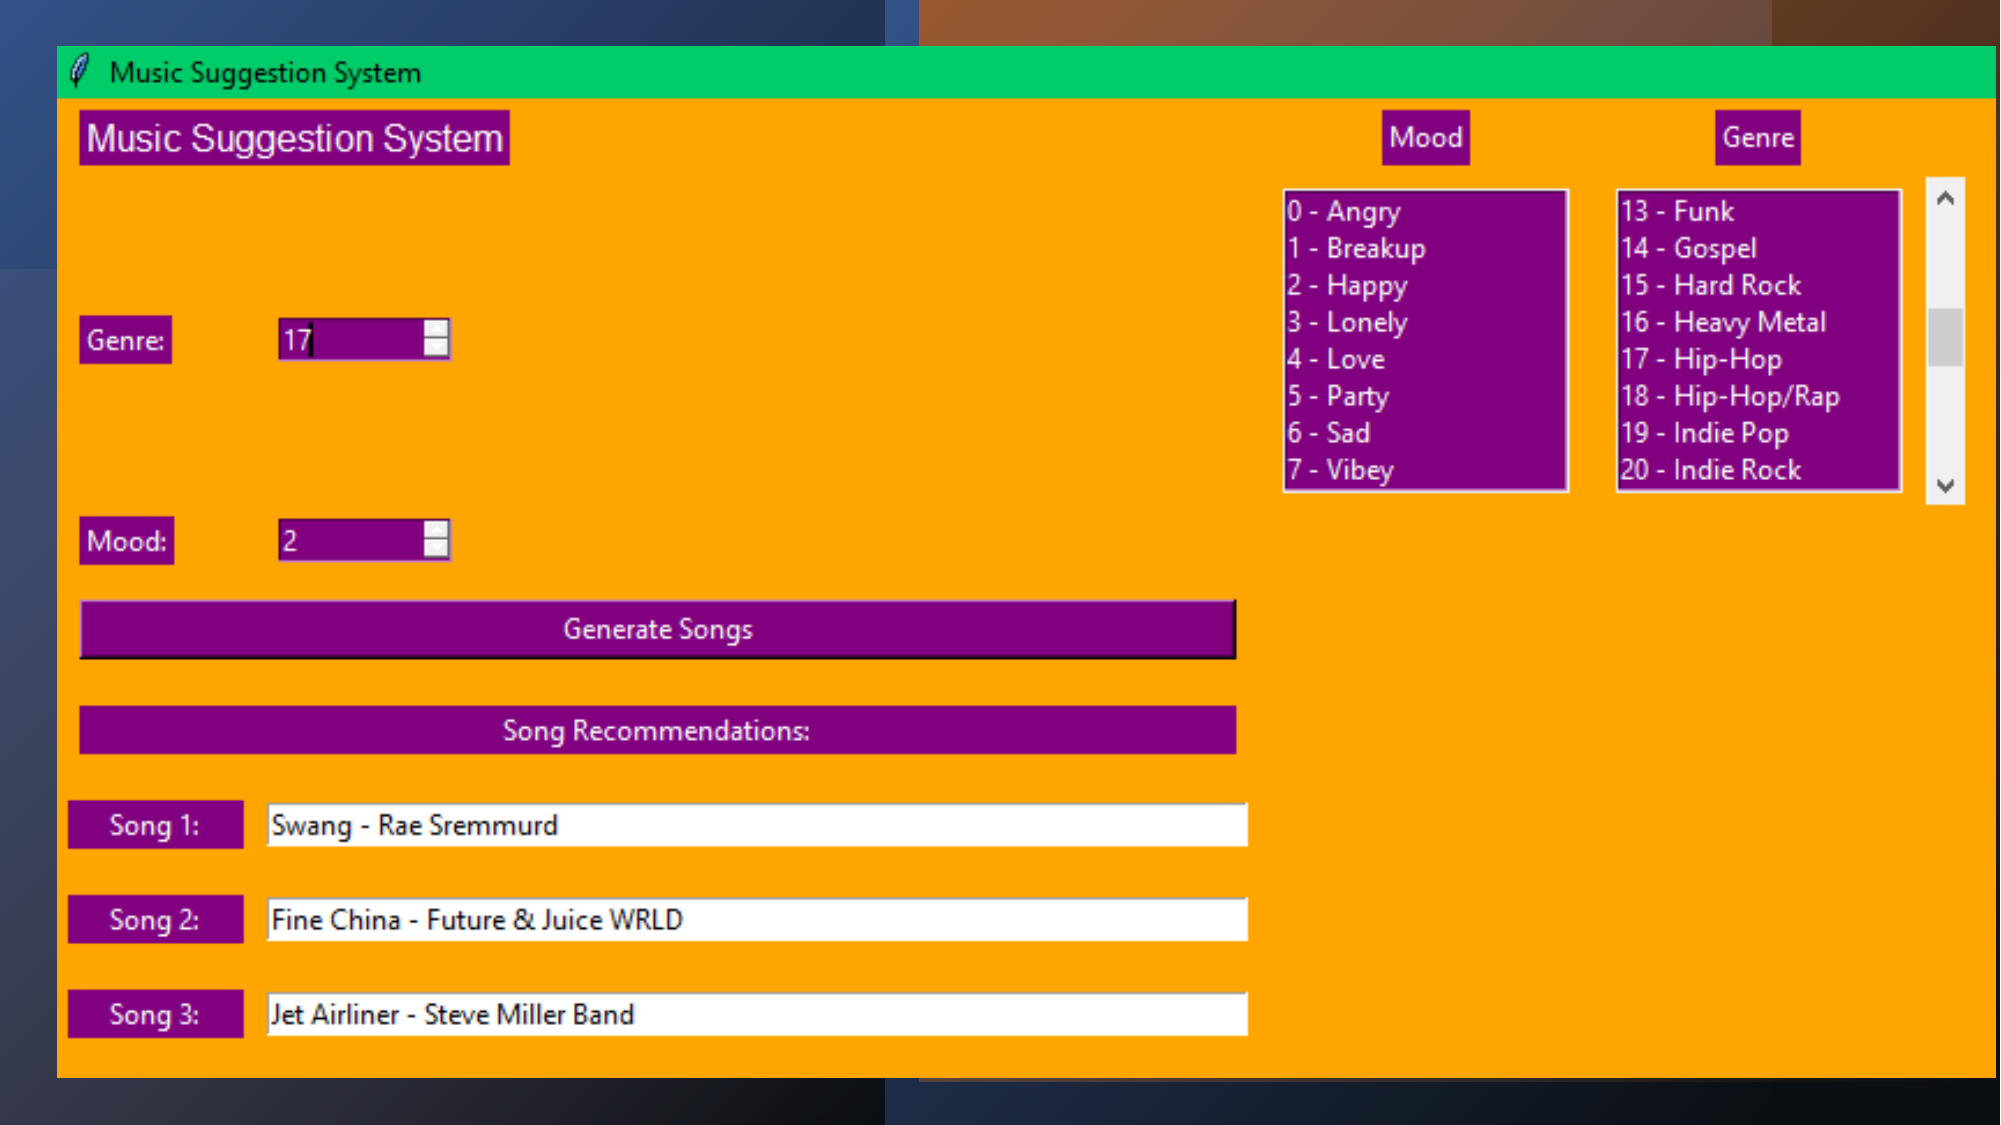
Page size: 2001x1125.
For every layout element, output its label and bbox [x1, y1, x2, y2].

list [57, 46, 1996, 1078]
